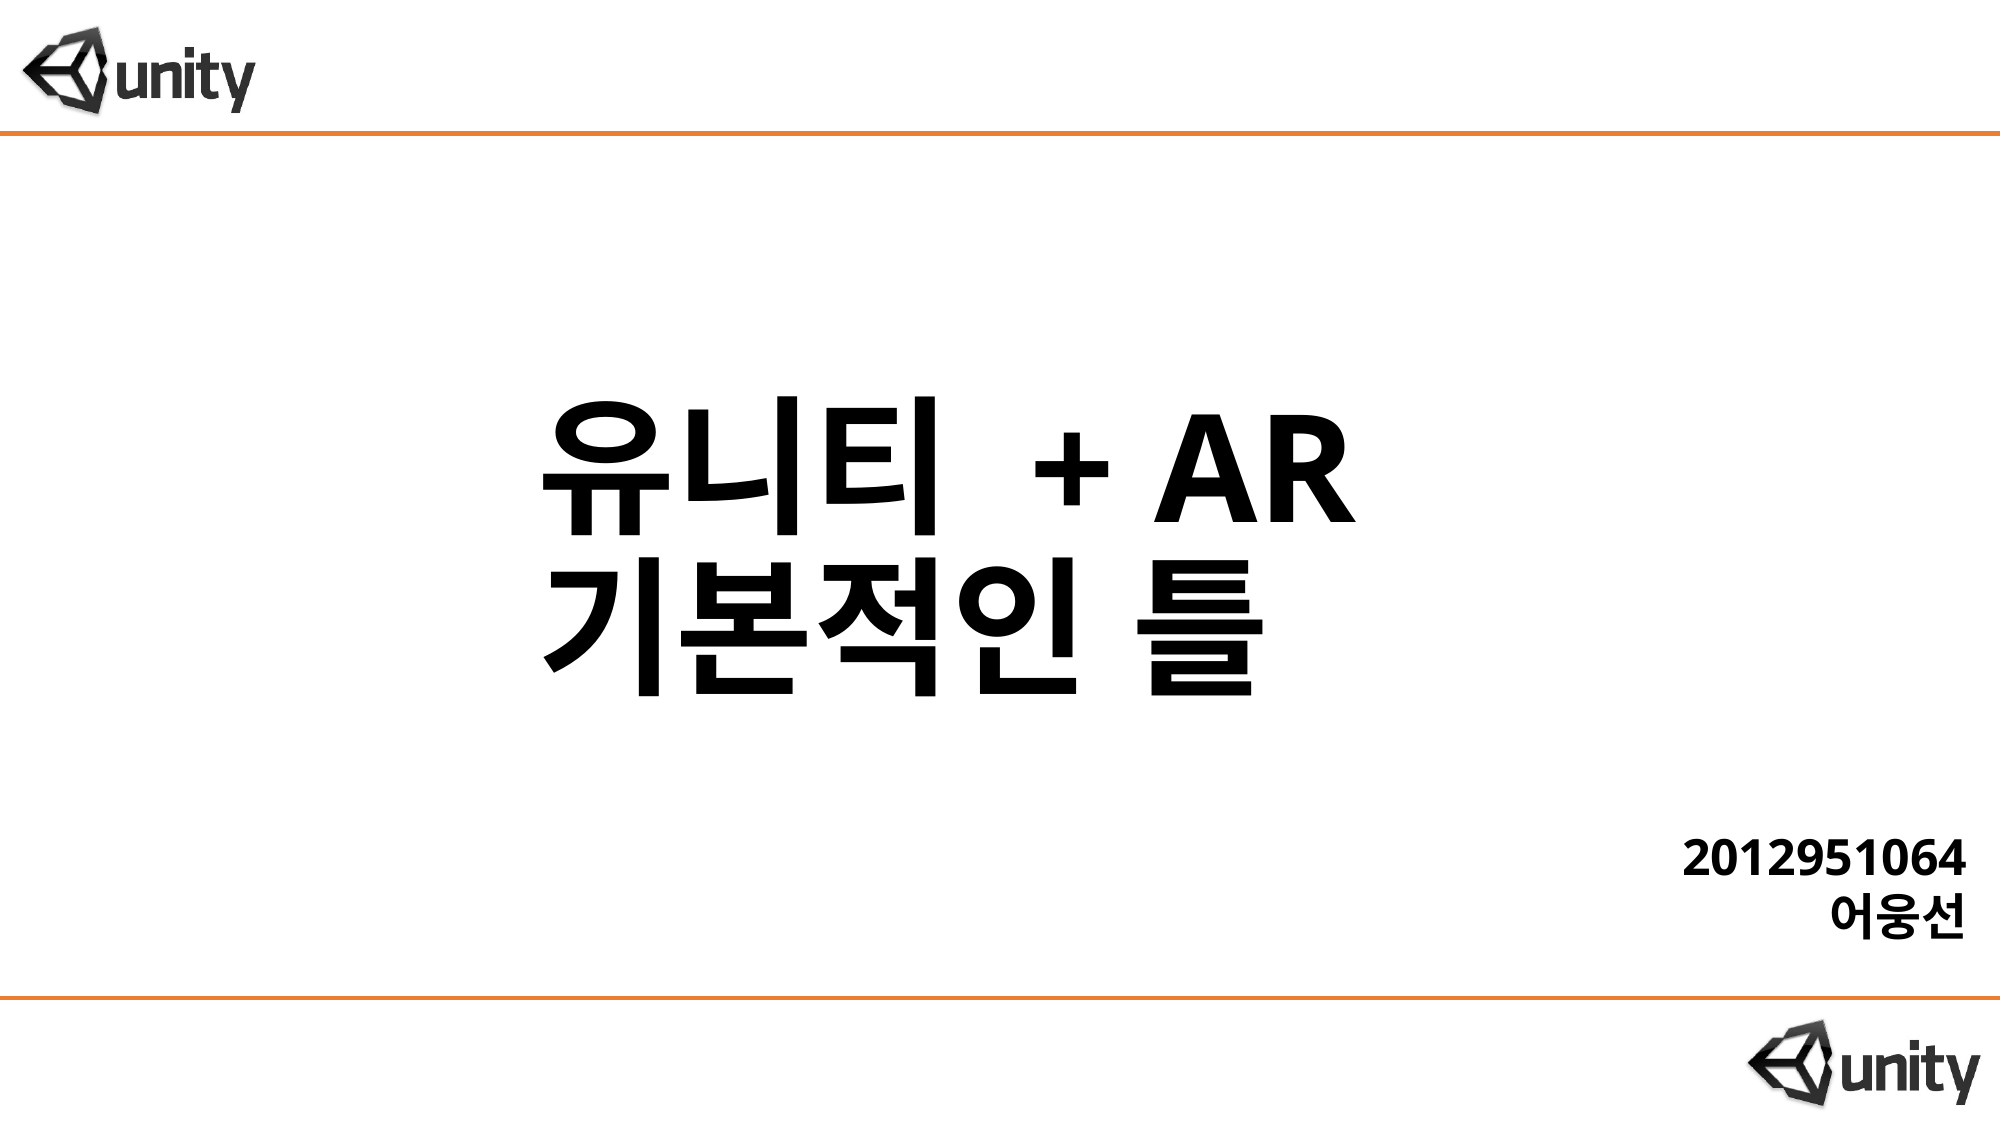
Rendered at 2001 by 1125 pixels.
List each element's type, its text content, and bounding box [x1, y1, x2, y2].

text_box 유니티 + AR 기본적인 틀 [522, 385, 1512, 563]
picture [4, 9, 271, 129]
picture [1729, 1002, 1996, 1125]
text_box 2012951064 어웅선 [1667, 818, 1982, 953]
